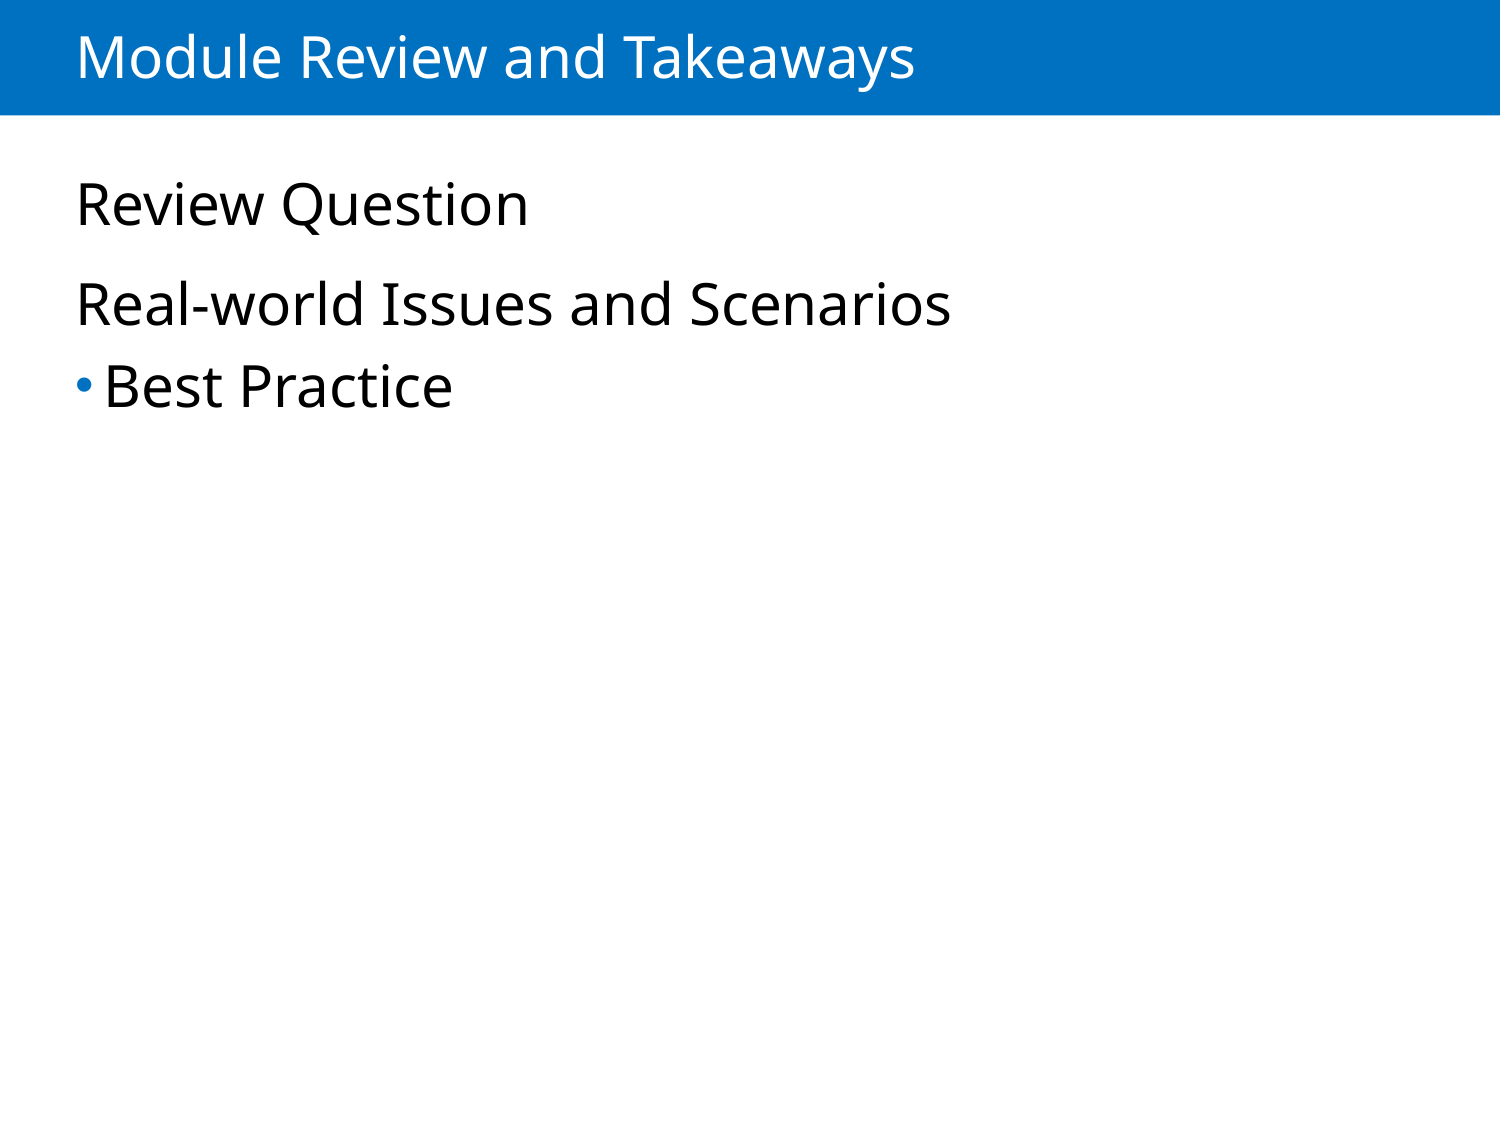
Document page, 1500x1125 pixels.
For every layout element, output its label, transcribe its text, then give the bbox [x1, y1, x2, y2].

list Review Question Real-world Issues and Scenarios Best Practice [74, 167, 1408, 1013]
title Module Review and Takeaways [75, 0, 1351, 122]
